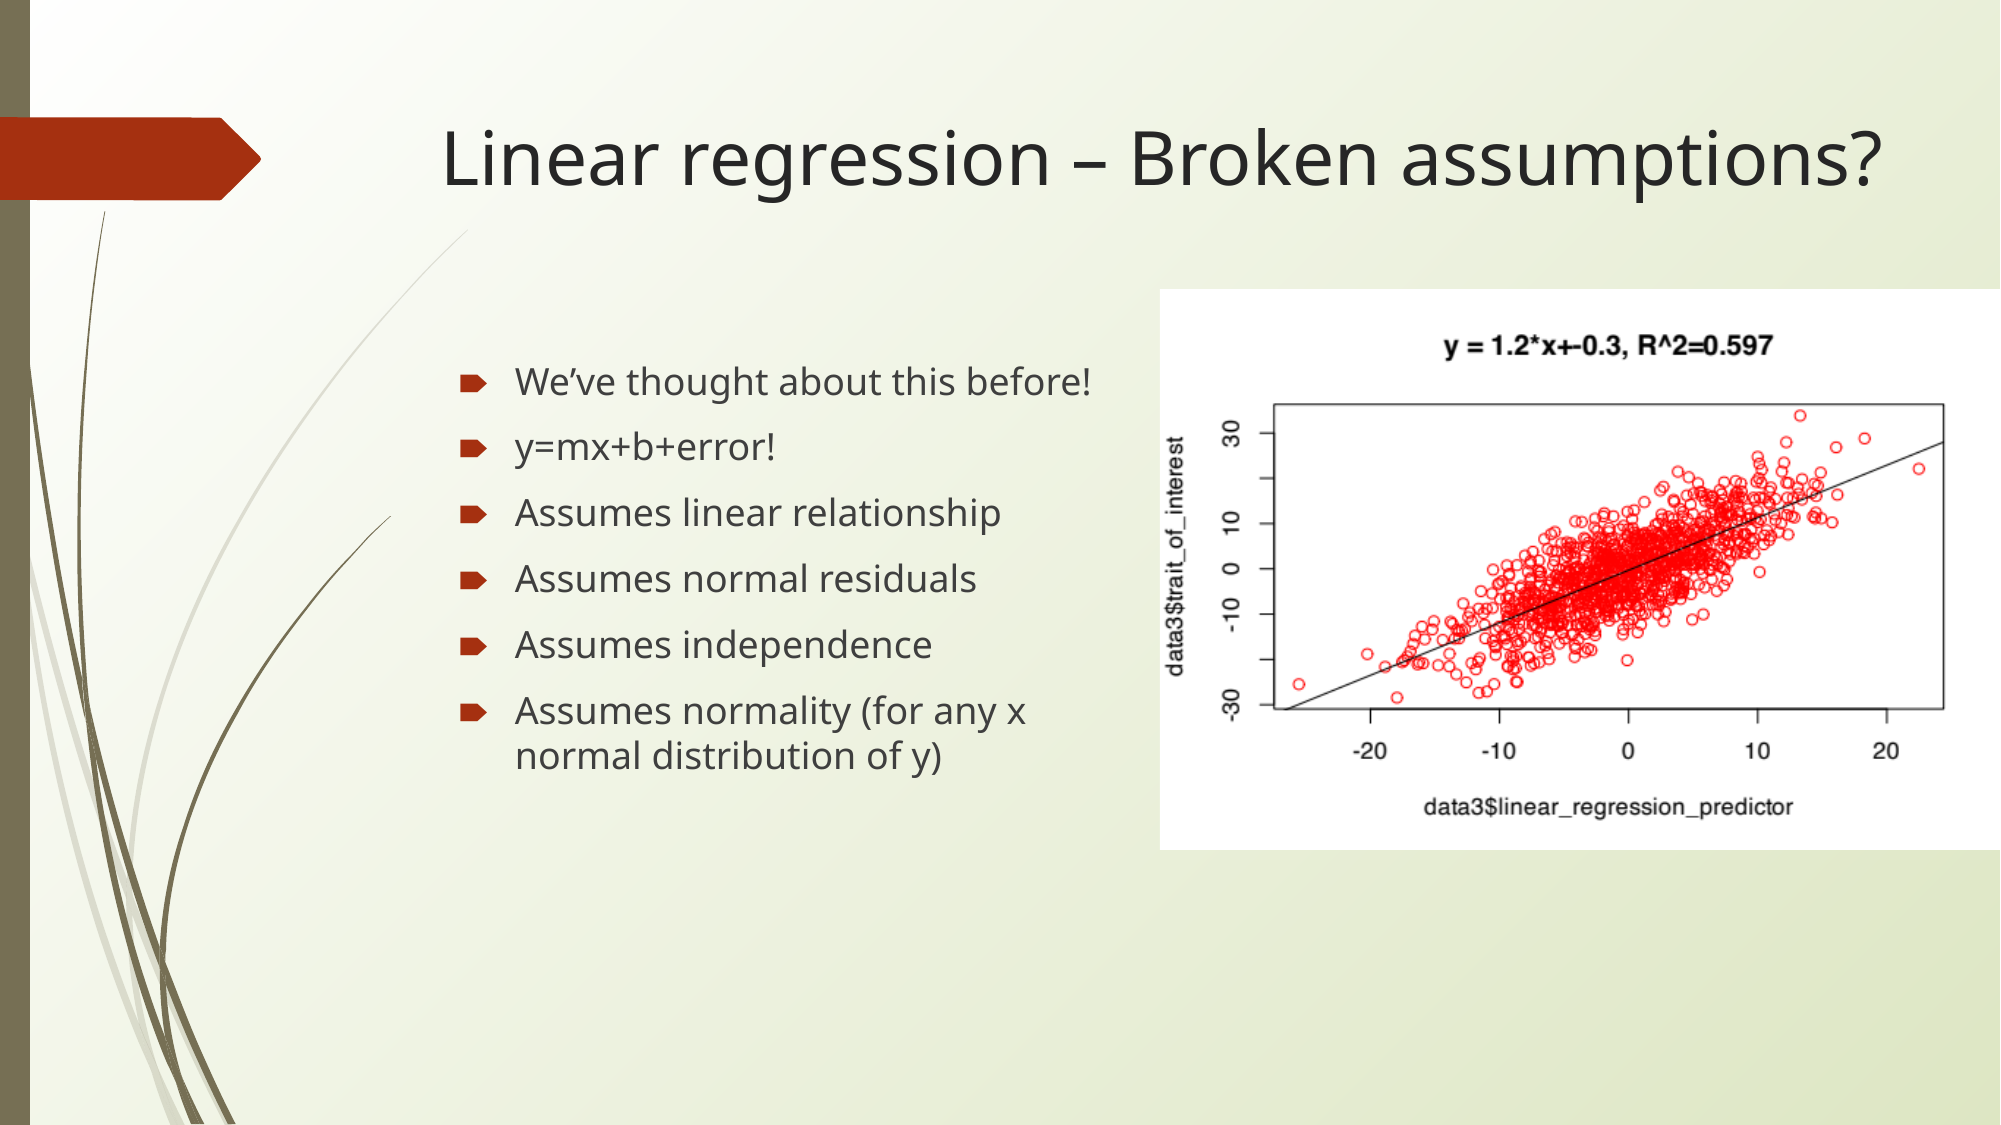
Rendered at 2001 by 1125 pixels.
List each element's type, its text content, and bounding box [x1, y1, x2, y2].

list We’ve thought about this before! y=mx+b+error! Assumes linear relationship Assumes normal residuals Assumes independence Assumes normality (for any x normal distribution of y) [424, 350, 1169, 970]
title Linear regression – Broken assumptions? [425, 102, 1958, 313]
picture [1159, 289, 2000, 850]
